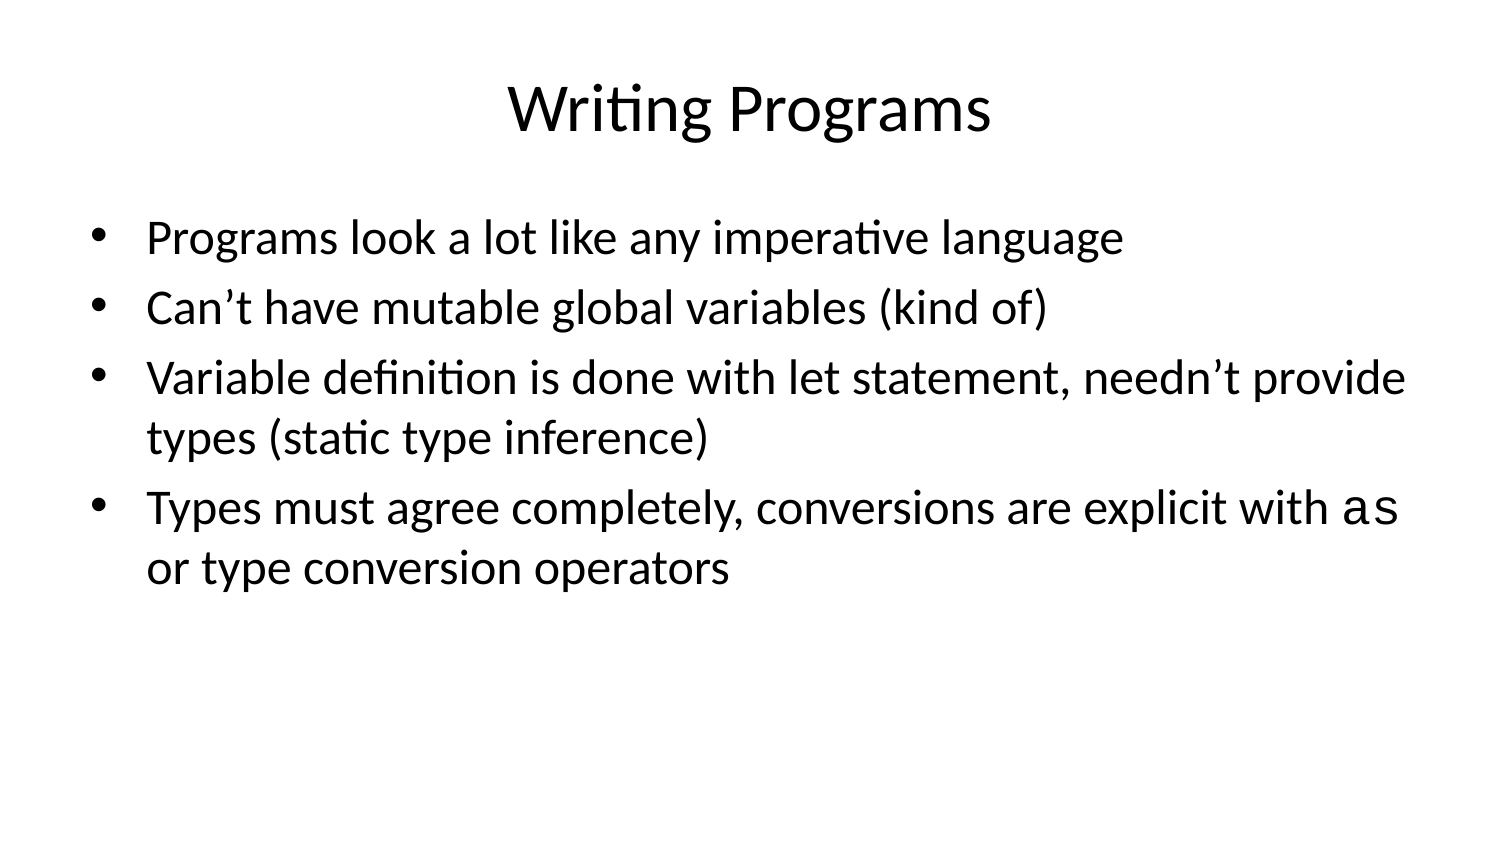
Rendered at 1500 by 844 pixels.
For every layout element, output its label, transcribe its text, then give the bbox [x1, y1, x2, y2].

list Programs look a lot like any imperative language Can’t have mutable global variables (kind of) Variable definition is done with let statement, needn’t provide types (static type inference) Types must agree completely, conversions are explicit with as or type conversion operators [75, 196, 1425, 754]
title Writing Programs [75, 33, 1425, 175]
